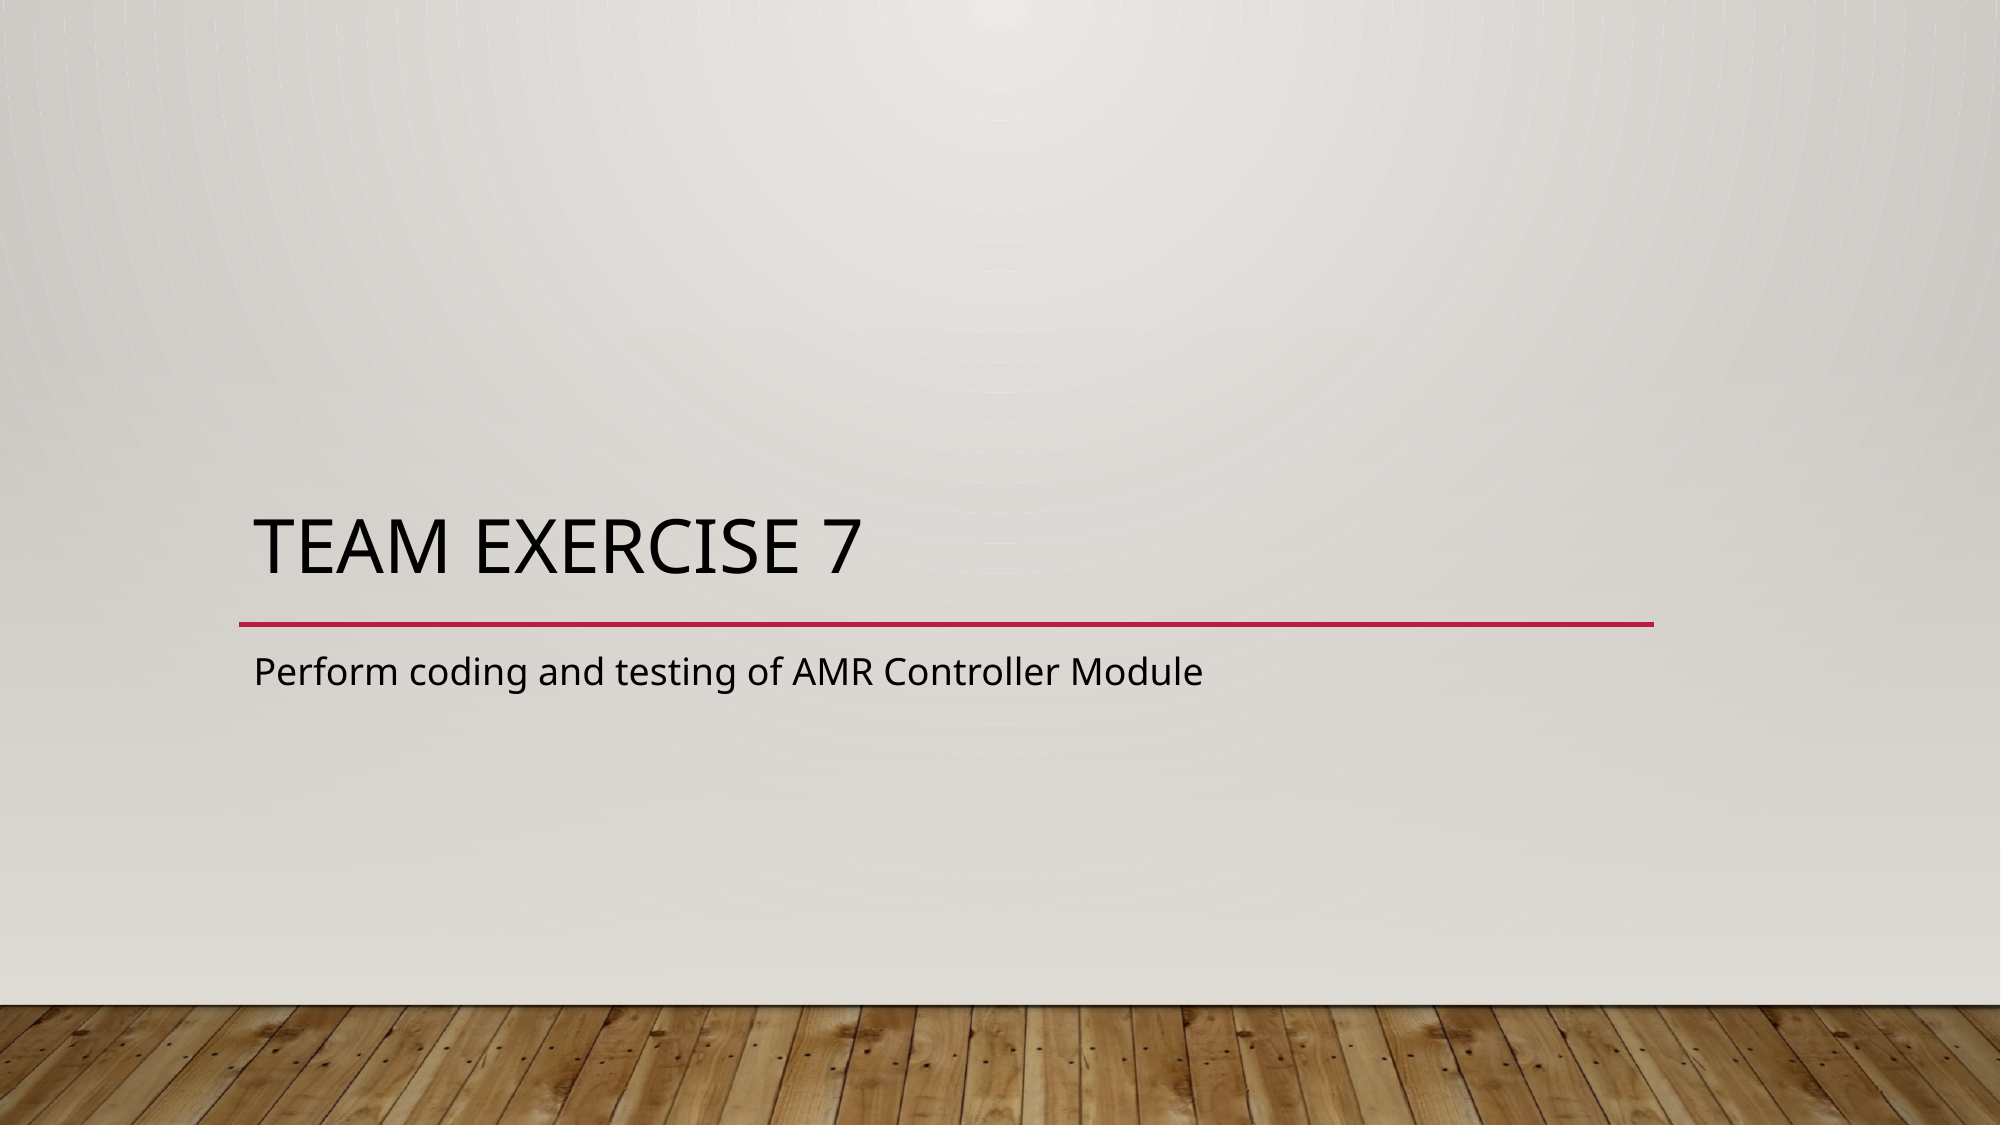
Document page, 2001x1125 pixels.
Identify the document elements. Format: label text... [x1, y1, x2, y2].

list Perform coding and testing of AMR Controller Module [238, 624, 1655, 791]
title Team Exercise 7 [238, 288, 1657, 598]
picture [0, 1005, 2000, 1125]
